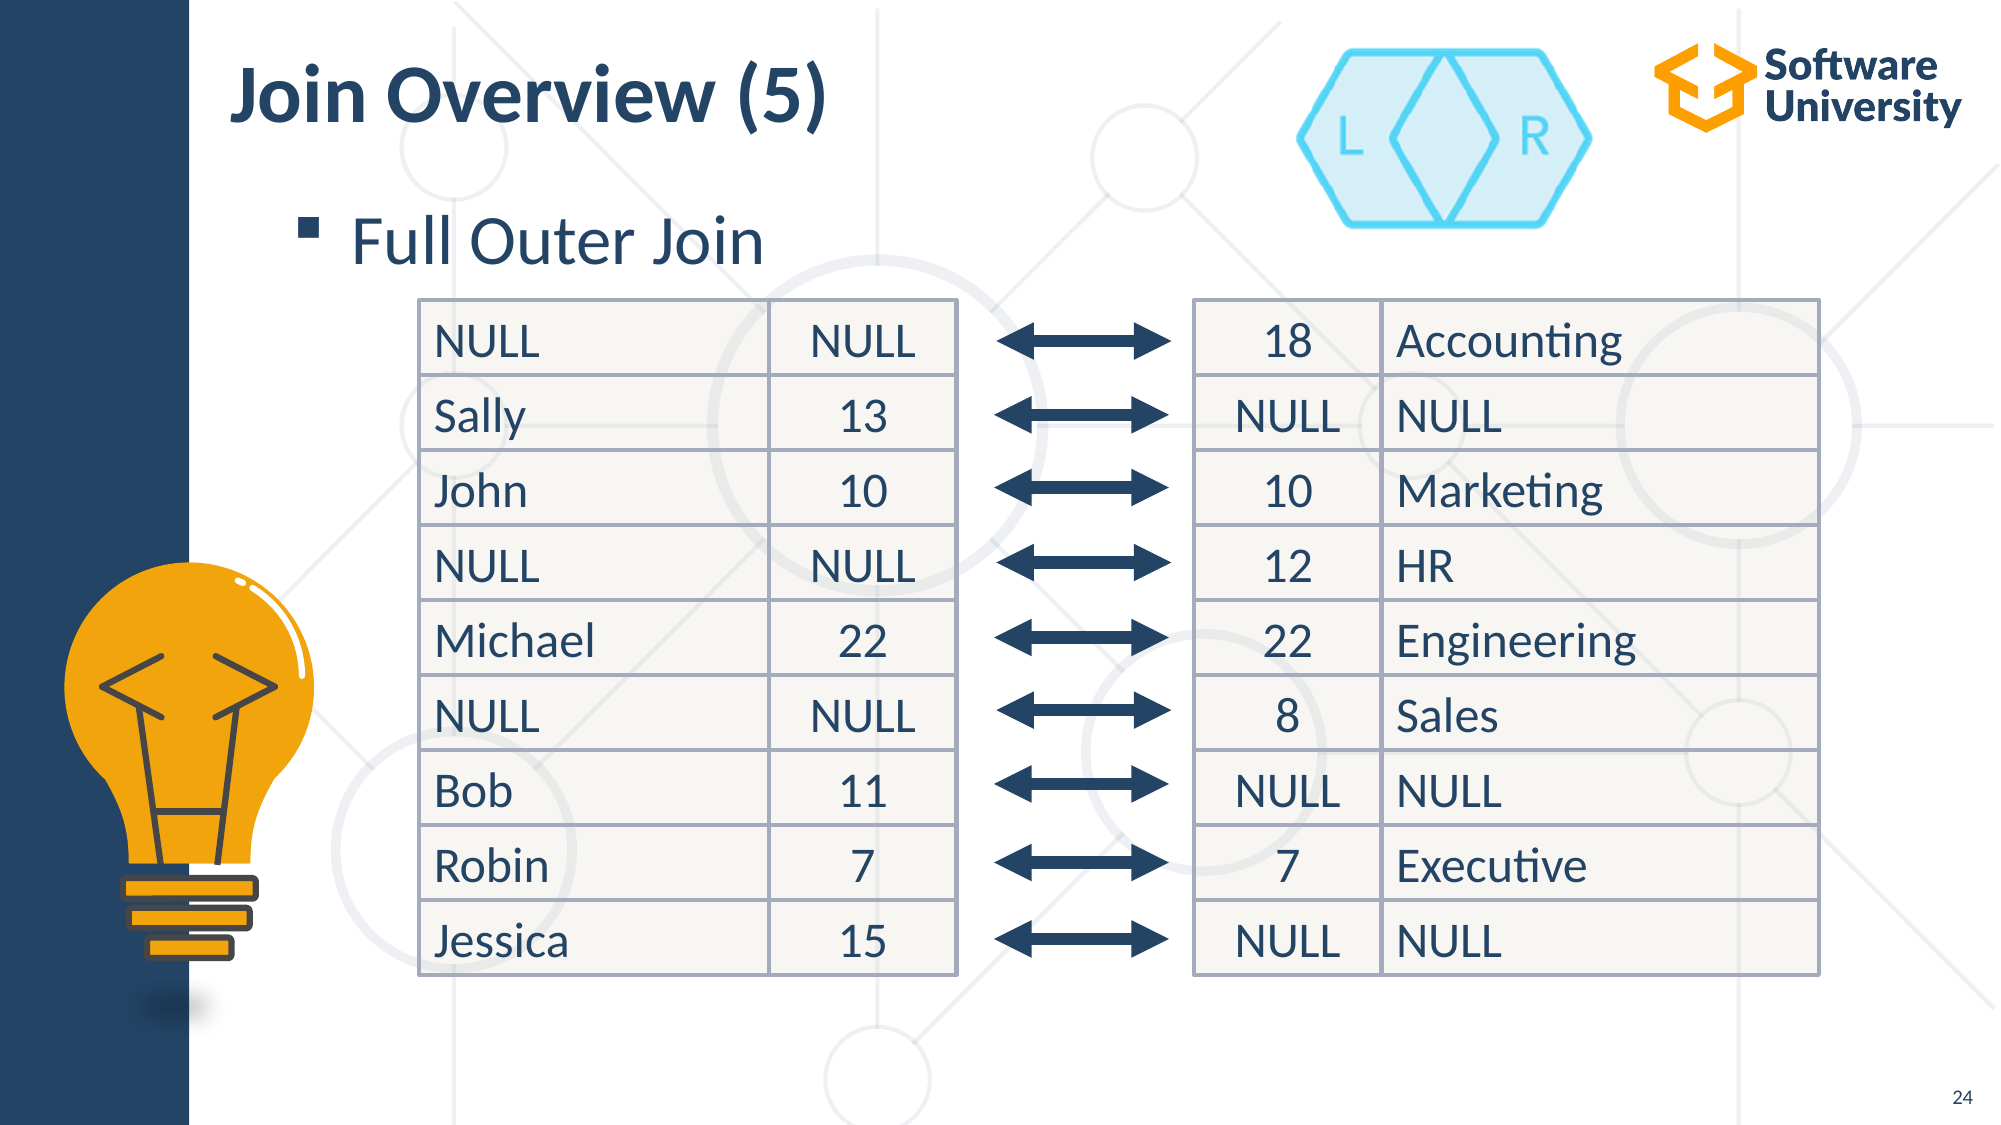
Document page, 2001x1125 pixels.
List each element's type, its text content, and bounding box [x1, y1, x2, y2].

text_box 24 [1927, 1067, 1989, 1117]
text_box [993, 487, 1170, 783]
picture [1641, 31, 1973, 145]
picture [1290, 40, 1599, 234]
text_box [418, 299, 957, 751]
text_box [993, 790, 1170, 863]
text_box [418, 757, 957, 824]
list Full Outer Join [274, 183, 1968, 1094]
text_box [418, 907, 957, 976]
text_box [418, 824, 957, 901]
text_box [1193, 374, 1820, 976]
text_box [1193, 299, 1820, 374]
title Join Overview (5) [212, 16, 1628, 162]
